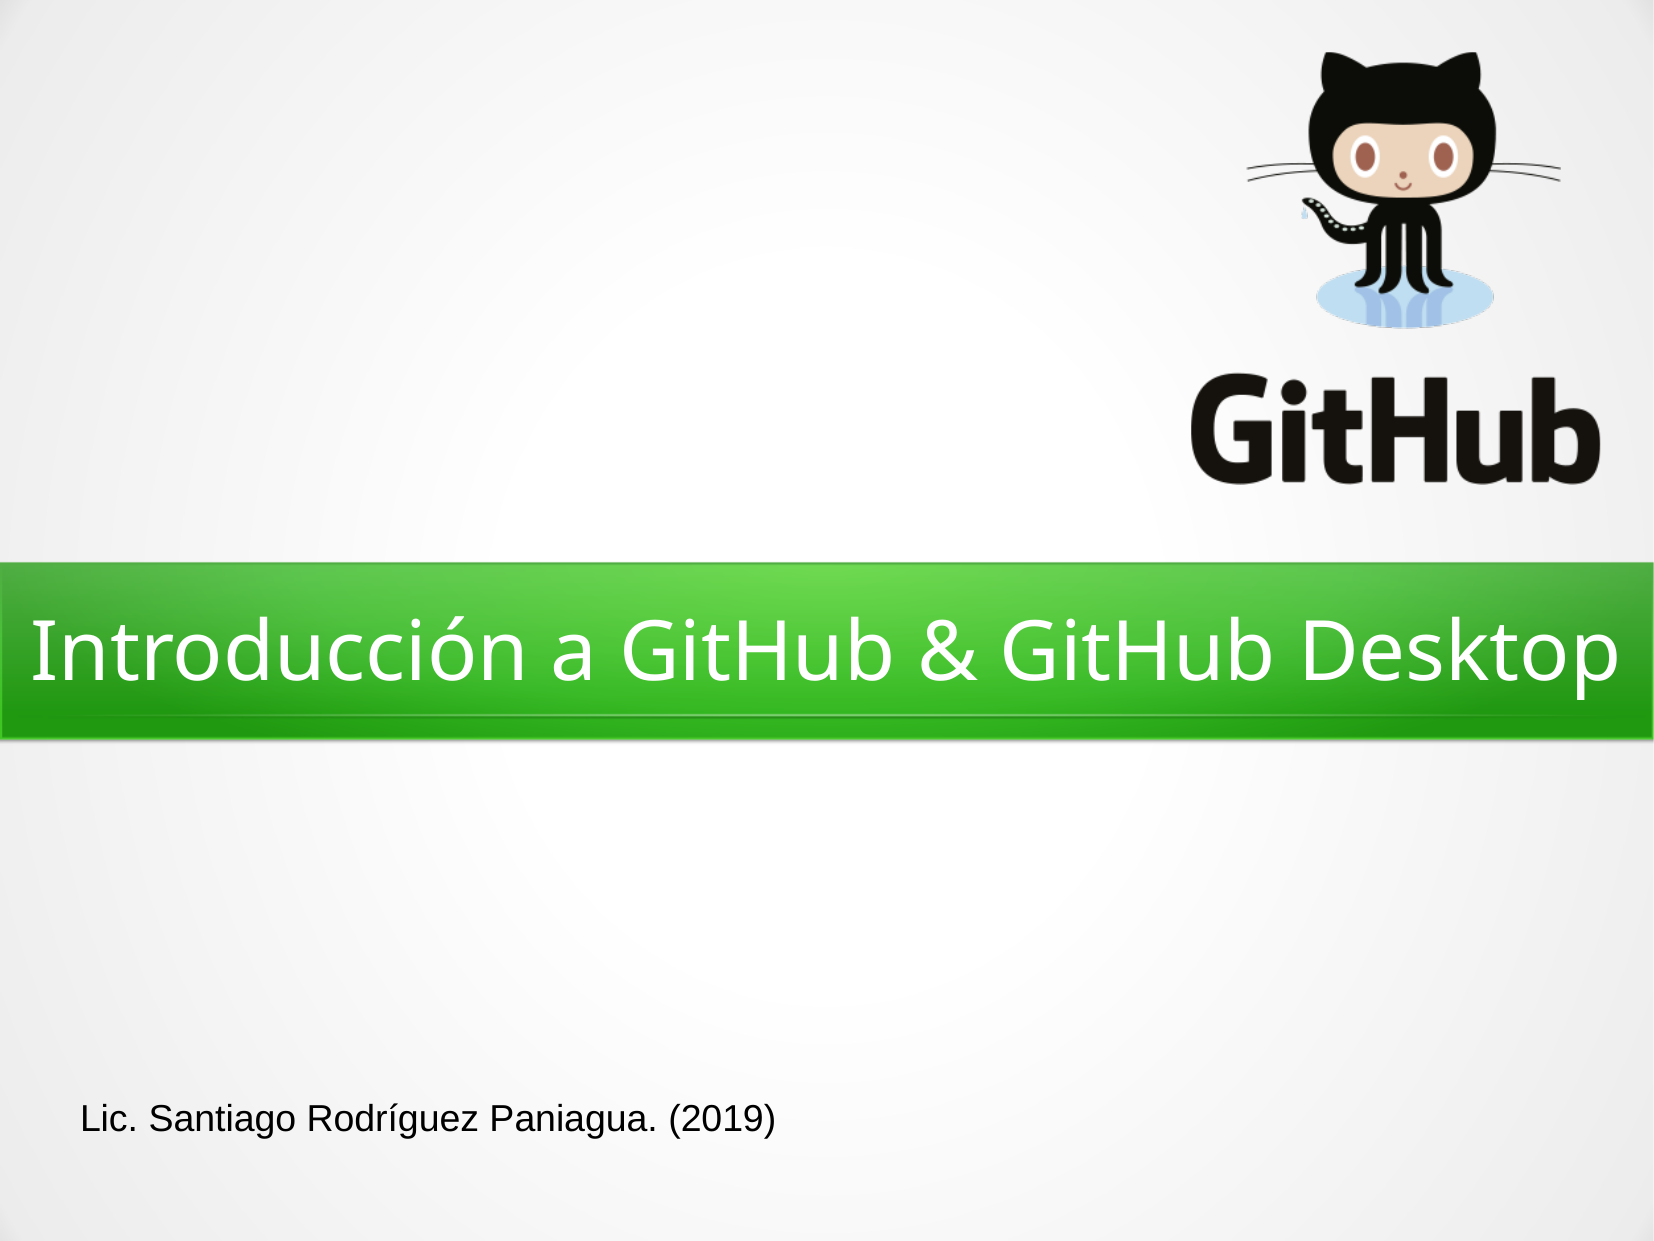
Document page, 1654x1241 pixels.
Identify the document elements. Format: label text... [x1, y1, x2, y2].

text_box Lic. Santiago Rodríguez Paniagua. (2019) [65, 1086, 792, 1192]
text_box Introducción a GitHub & GitHub Desktop [11, 521, 1642, 772]
picture [0, 0, 1654, 1241]
